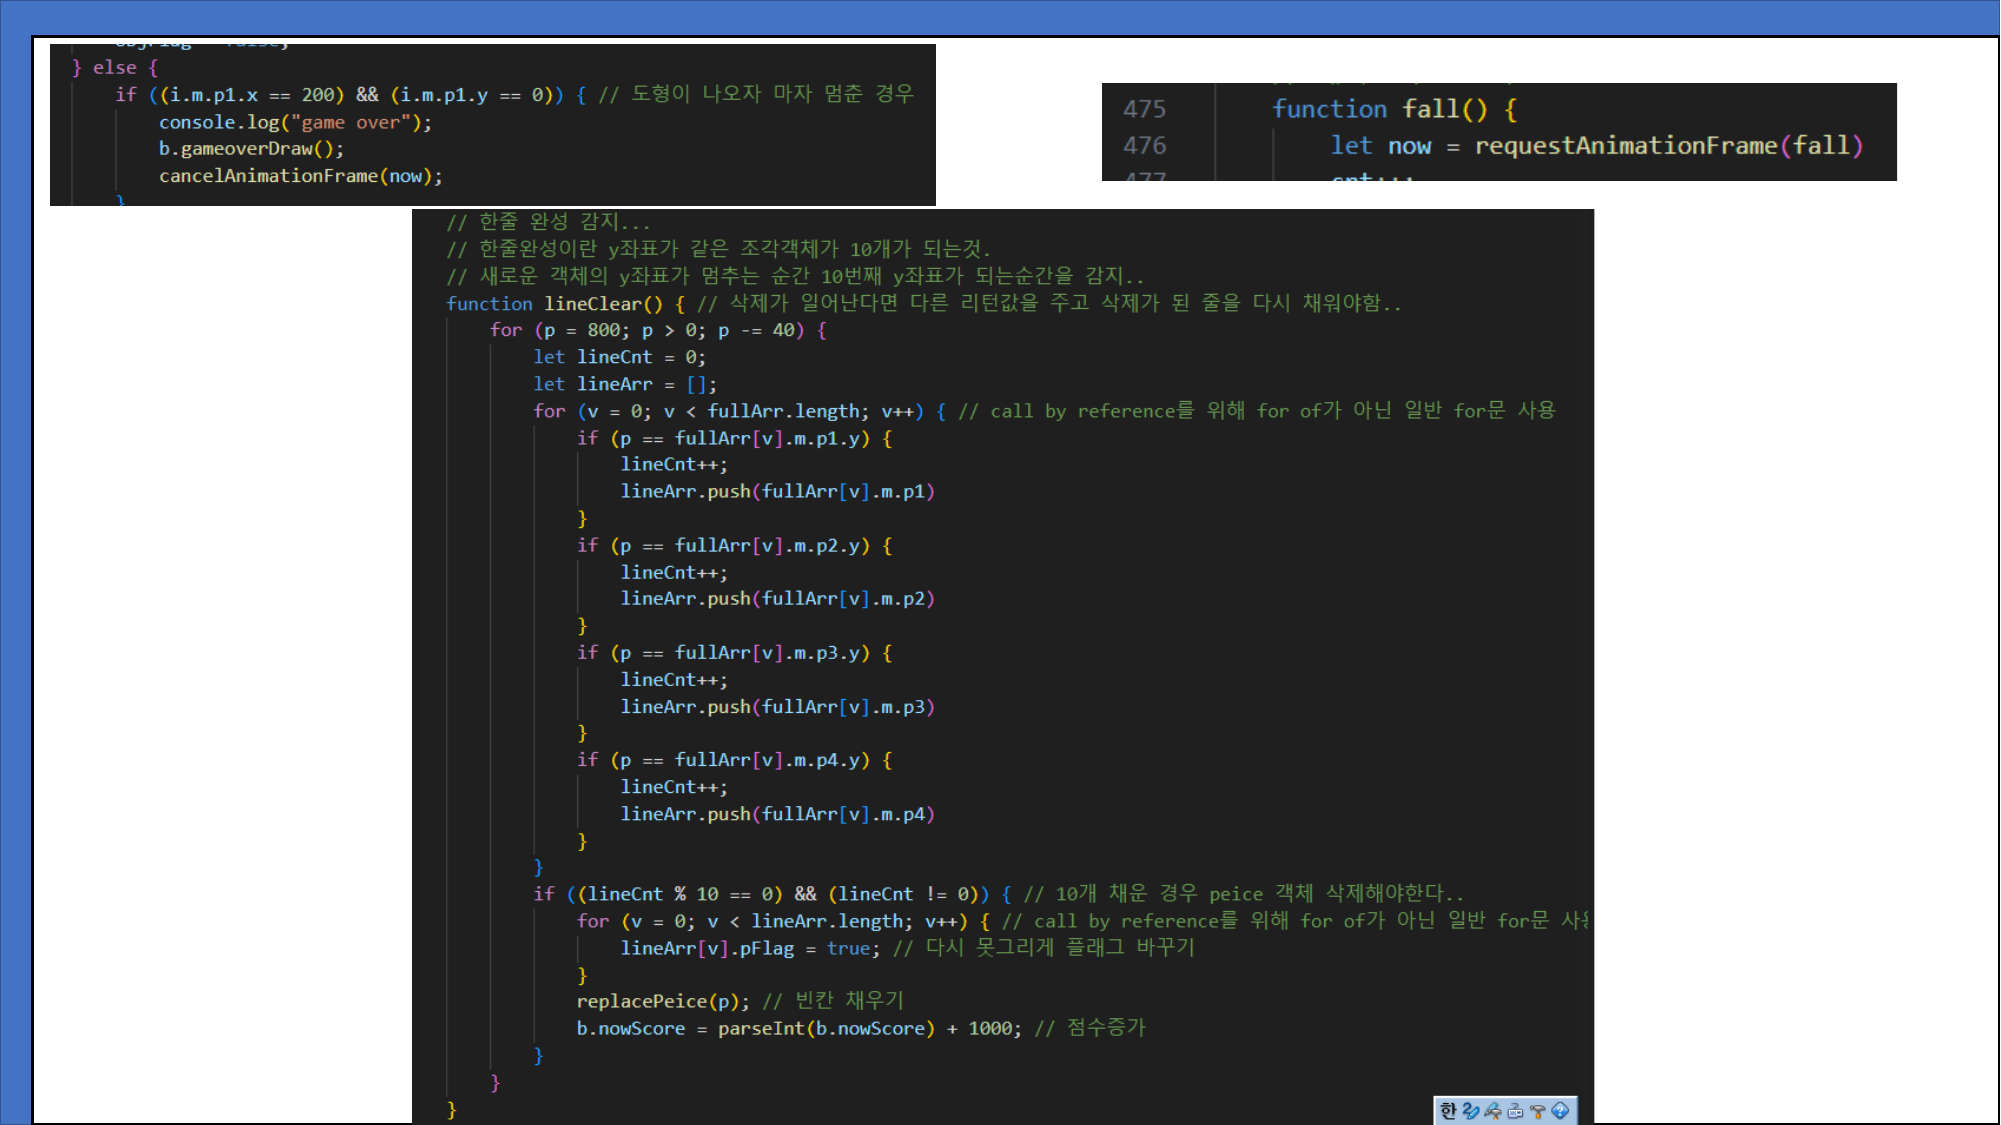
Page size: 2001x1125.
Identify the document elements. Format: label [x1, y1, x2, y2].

text_box [32, 75, 2000, 1125]
picture [1101, 83, 1898, 185]
text_box [0, 0, 2000, 75]
text_box [0, 75, 32, 1125]
picture [411, 209, 1595, 1125]
picture [50, 44, 936, 206]
